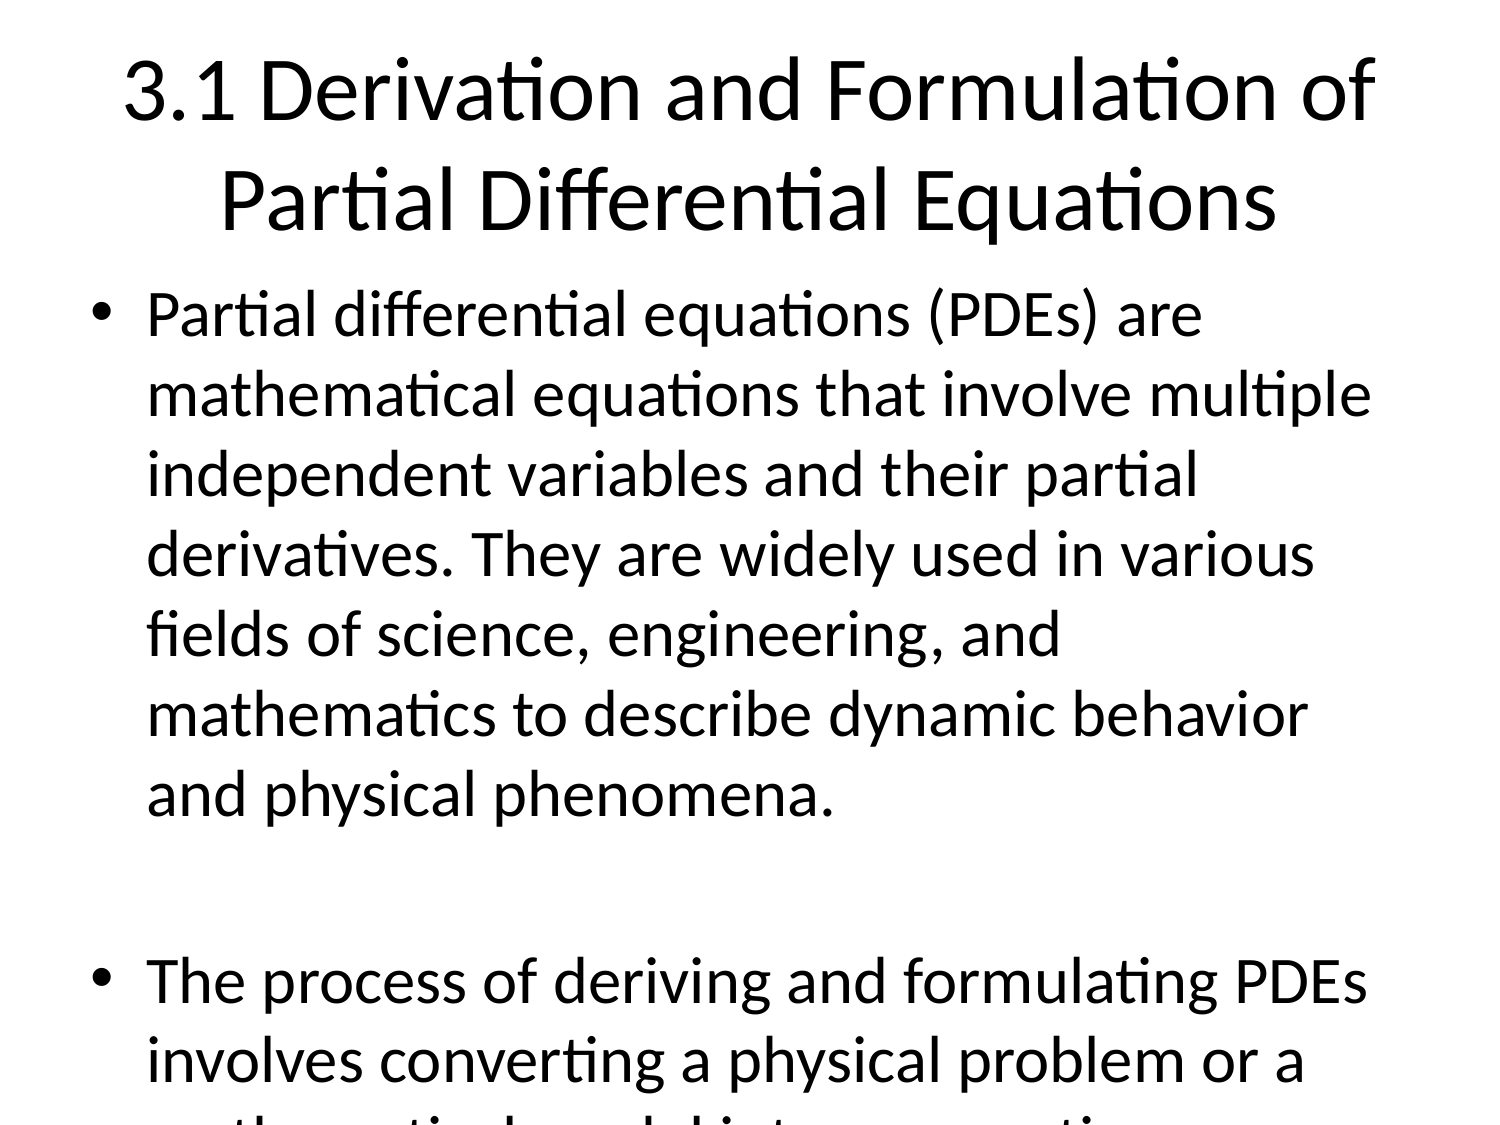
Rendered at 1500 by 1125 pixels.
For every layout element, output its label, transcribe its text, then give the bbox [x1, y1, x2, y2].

list Partial differential equations (PDEs) are mathematical equations that involve multiple independent variables and their partial derivatives. They are widely used in various fields of science, engineering, and mathematics to describe dynamic behavior and physical phenomena. The process of deriving and formulating PDEs involves converting a physical problem or a mathematical model into an equation involving partial derivatives. 1. Derivation of PDEs: The derivation of PDEs usually begins with the formulation of a mathematical model that represents a physical system or phenomenon. This model can be based on scientific principles, experimental data, or mathematical assumptions. Once the mathematical model is established, it is necessary to express the relationships between the different variables involved in the system. These variables can represent quantities such as position, time, temperature, pressure, velocity, concentration, and so on. The next step involves identifying the fundamental laws or principles governing the behavior of the system. These laws can be expressed in the form of mathematical equations known as "conservation laws" or "balance equations." Examples include the conservation of energy, mass, momentum, and electric charge. By applying the conservation laws to the mathematical model, one can obtain a set of equations that describe the evolution of the system over time. These equations may involve partial derivatives with respect to the independent variables. 2. Formulation of PDEs: The formulation of PDEs involves expressing the derived equations in a standard form that is suitable for mathematical analysis and solution. This typically involves rewriting the equations in terms of partial derivatives. Depending on the nature of the problem, different types of PDEs can be formulated. Common types include elliptic, parabolic, and hyperbolic PDEs. Each type represents different behaviors and phenomena. Elliptic PDEs describe steady-state problems and possess properties such as maximum principles and harmonic functions. Parabolic PDEs describe problems involving time evolution and are associated with phenomena like heat diffusion and fluid flow. Hyperbolic PDEs describe problems involving wave propagation and have properties such as characteristic curves. The formulation of PDEs involves specifying appropriate boundary conditions, initial conditions, and any other constraints or assumptions related to the problem. These conditions help define the behavior of the system at the boundaries and initial time. Once the PDEs are formulated, they can be solved using various analytical or numerical techniques depending on their complexity. Analytical methods involve finding exact solutions, while numerical methods approximate solutions using algorithms and computational tools. In summary, the derivation and formulation of PDEs involve converting a physical problem or mathematical model into a set of equations involving partial derivatives. This process relies on scientific principles, mathematical equations, and appropriate boundary/initial conditions. The resulting PDEs can then be solved using analytical or numerical techniques to study and understand the system's behavior and phenomena. [75, 262, 1425, 1005]
title 3.1 Derivation and Formulation of Partial Differential Equations [75, 45, 1425, 233]
